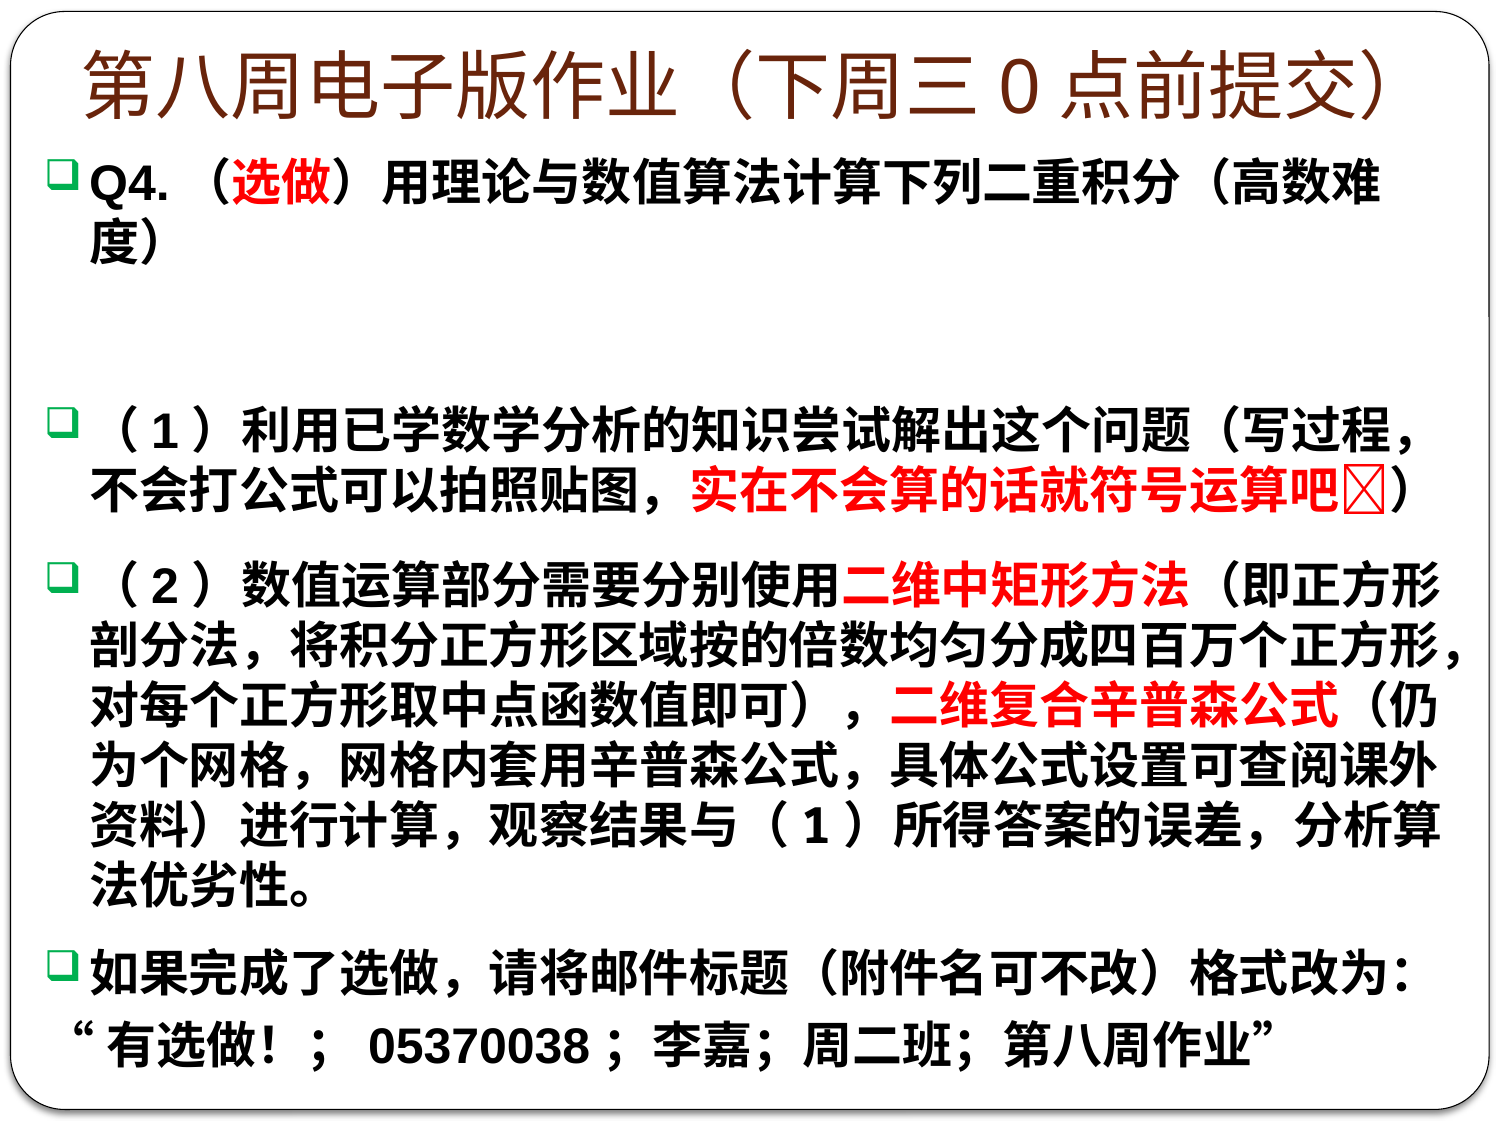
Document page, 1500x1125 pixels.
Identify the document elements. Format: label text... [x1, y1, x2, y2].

text_box 第八周电子版作业（下周三0点前提交） [29, 0, 1485, 144]
text_box （1）利用已学数学分析的知识尝试解出这个问题（写过程，不会打公式可以拍照贴图，实在不会算的话就符号运算吧） [29, 391, 1471, 526]
text_box 如果完成了选做，请将邮件标题（附件名可不改）格式改为： “有选做！；05370038；李嘉；周二班；第八周作业” [29, 933, 1414, 1081]
